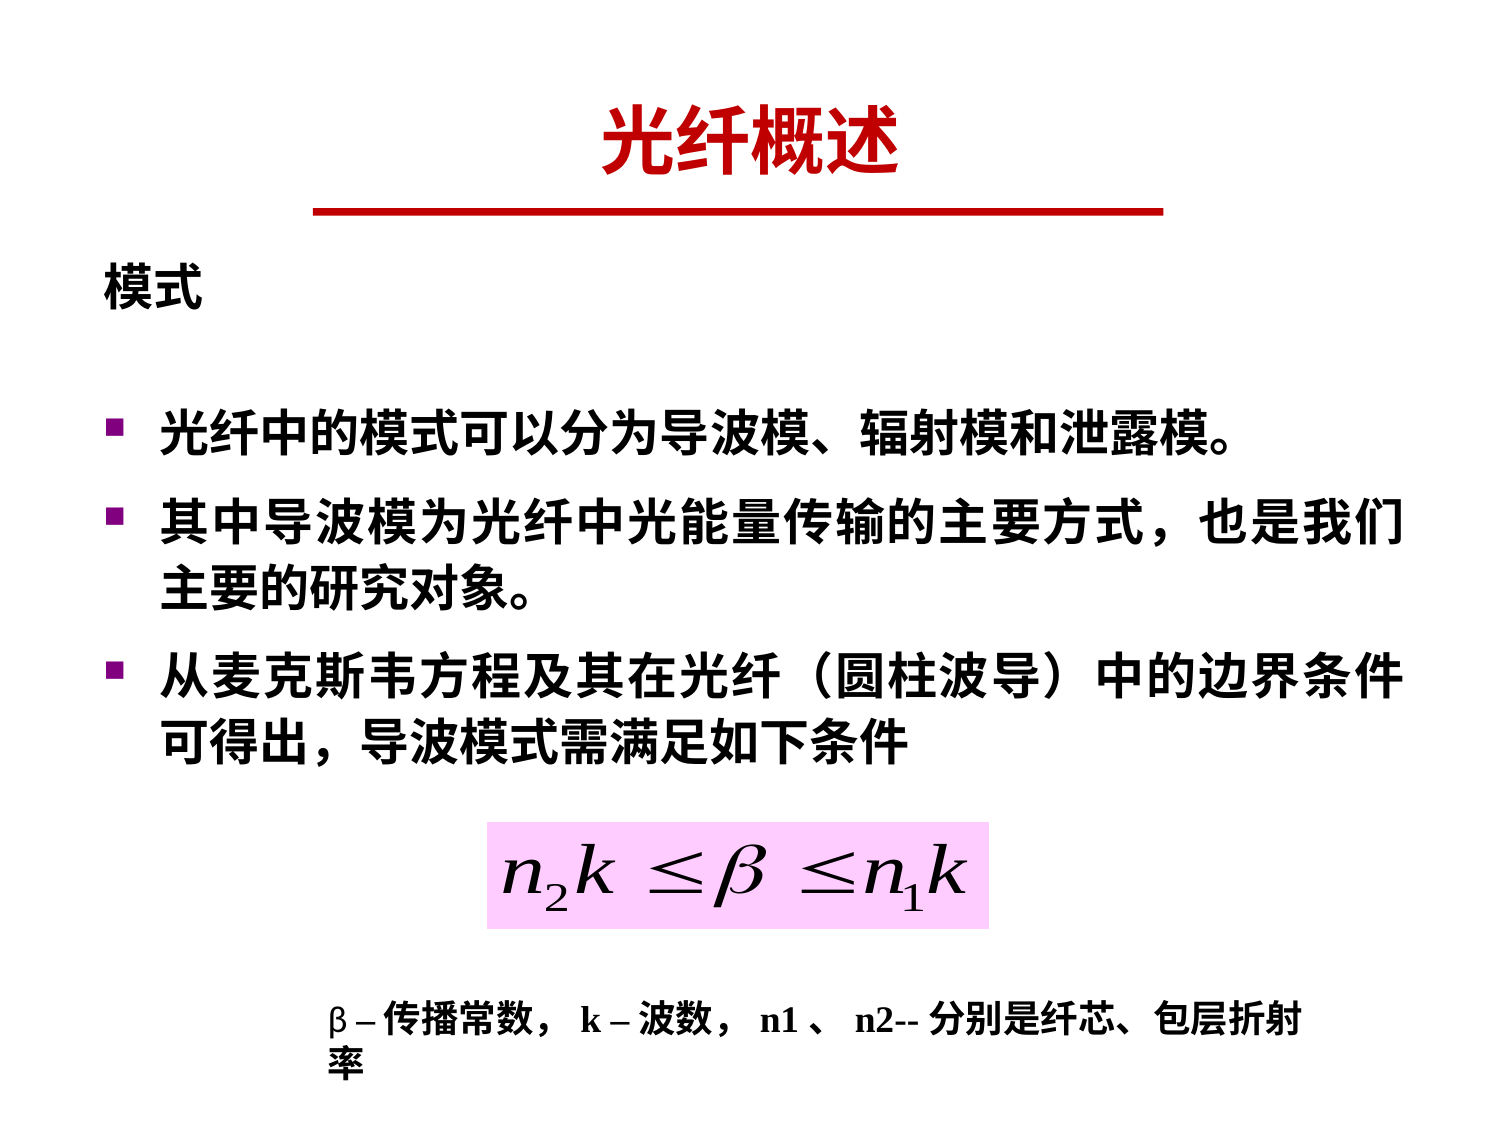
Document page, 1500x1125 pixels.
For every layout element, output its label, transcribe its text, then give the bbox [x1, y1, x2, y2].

text_box β –传播常数，k –波数，n1、n2--分别是纤芯、包层折射率 [312, 987, 1329, 1093]
title 光纤概述 [75, 45, 1425, 233]
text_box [486, 822, 990, 929]
text_box 模式 光纤中的模式可以分为导波模、辐射模和泄露模。 其中导波模为光纤中光能量传输的主要方式，也是我们主要的研究对象。 从麦克斯韦方程及其在光纤（圆柱波导）中的边界条件可得出，导波模式需满足如下条件 [88, 248, 1420, 1024]
text_box [311, 206, 1165, 218]
